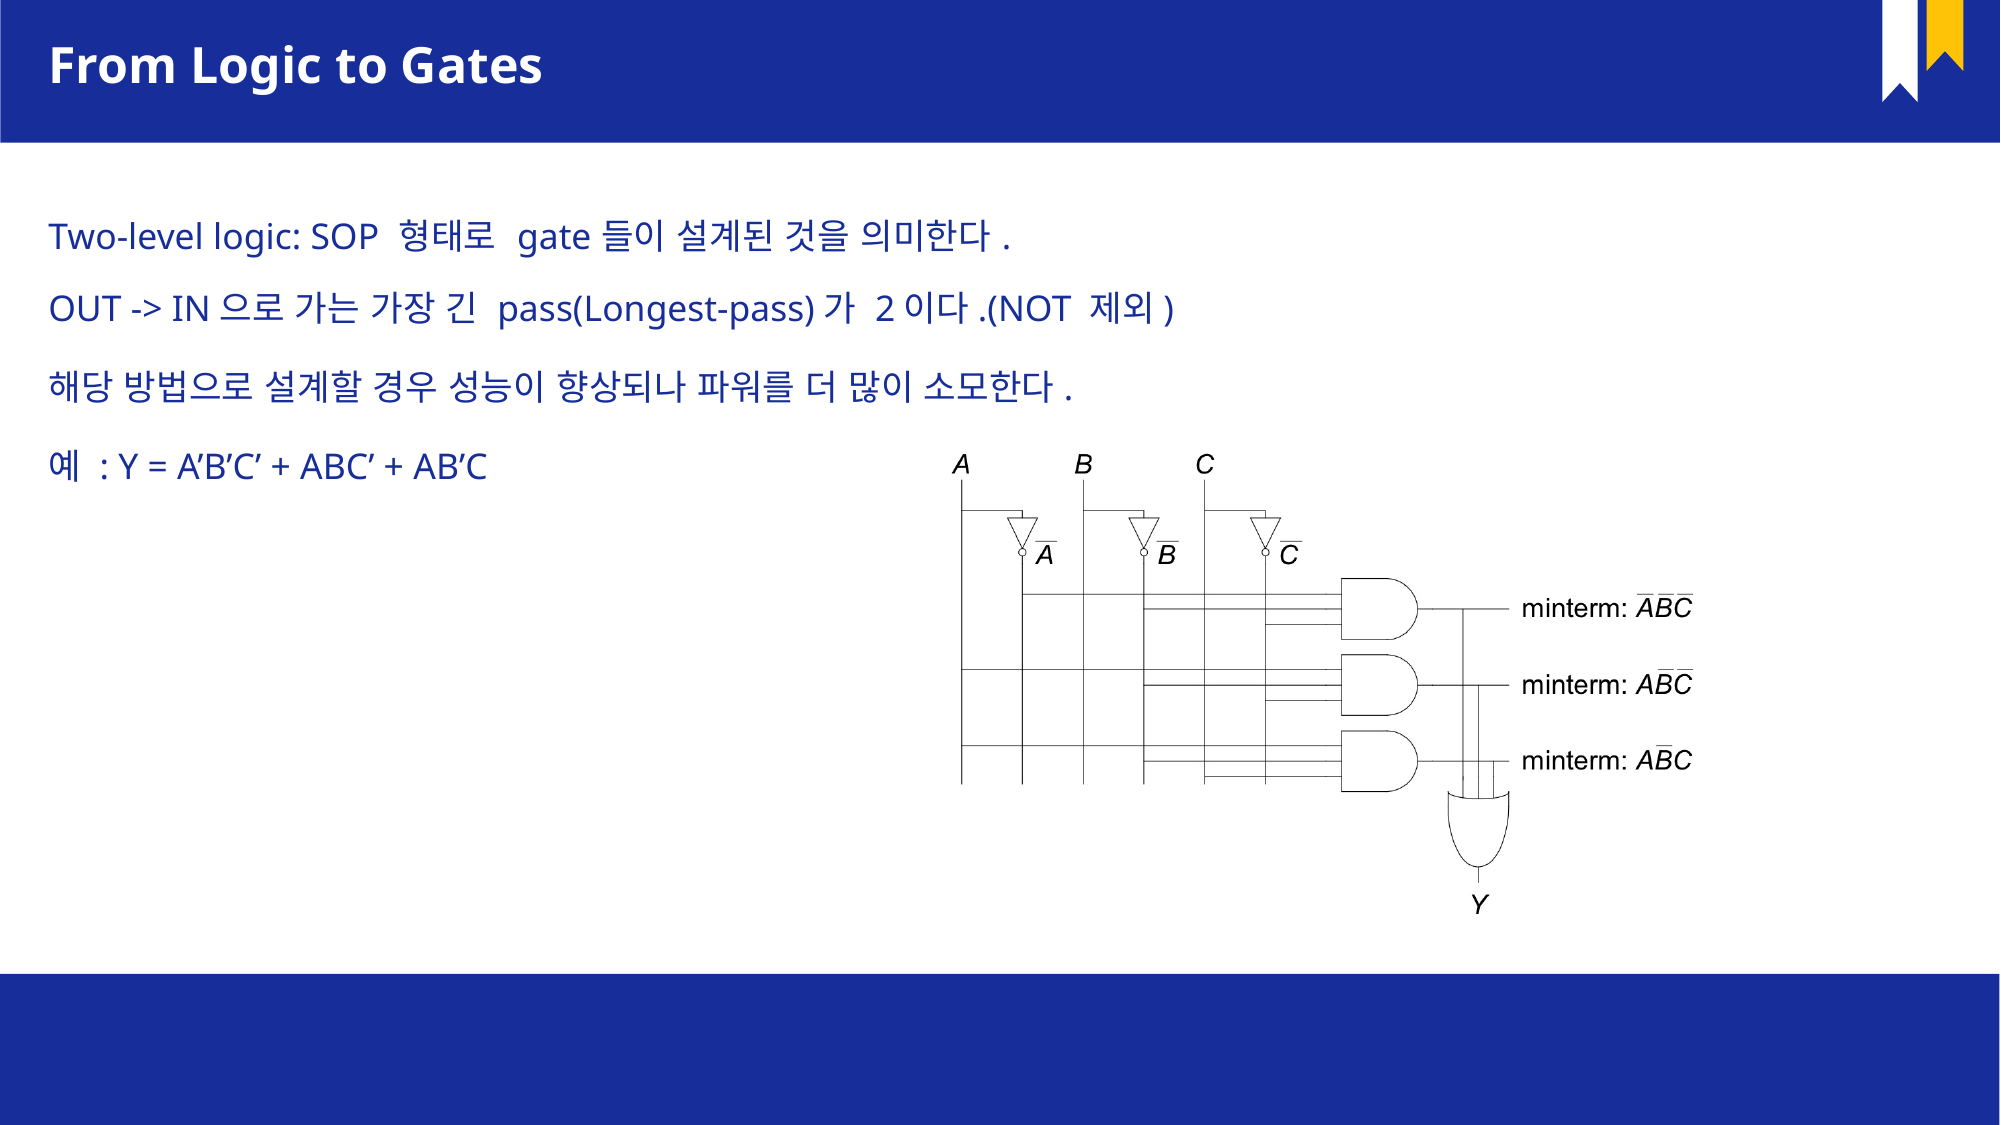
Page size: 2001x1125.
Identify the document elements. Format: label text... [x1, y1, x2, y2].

picture [919, 441, 1731, 919]
text_box 해당 방법으로 설계할 경우 성능이 향상되나 파워를 더 많이 소모한다. [33, 362, 1239, 442]
text_box OUT -> IN으로 가는 가장 긴 pass(Longest-pass)가 2이다.(NOT 제외) [33, 283, 1239, 362]
text_box 예 : Y = A’B’C’ + ABC’ + AB’C [33, 442, 919, 520]
list From Logic to Gates [33, 33, 935, 118]
list Two-level logic: SOP 형태로 gate들이 설계된 것을 의미한다. [33, 205, 1239, 283]
